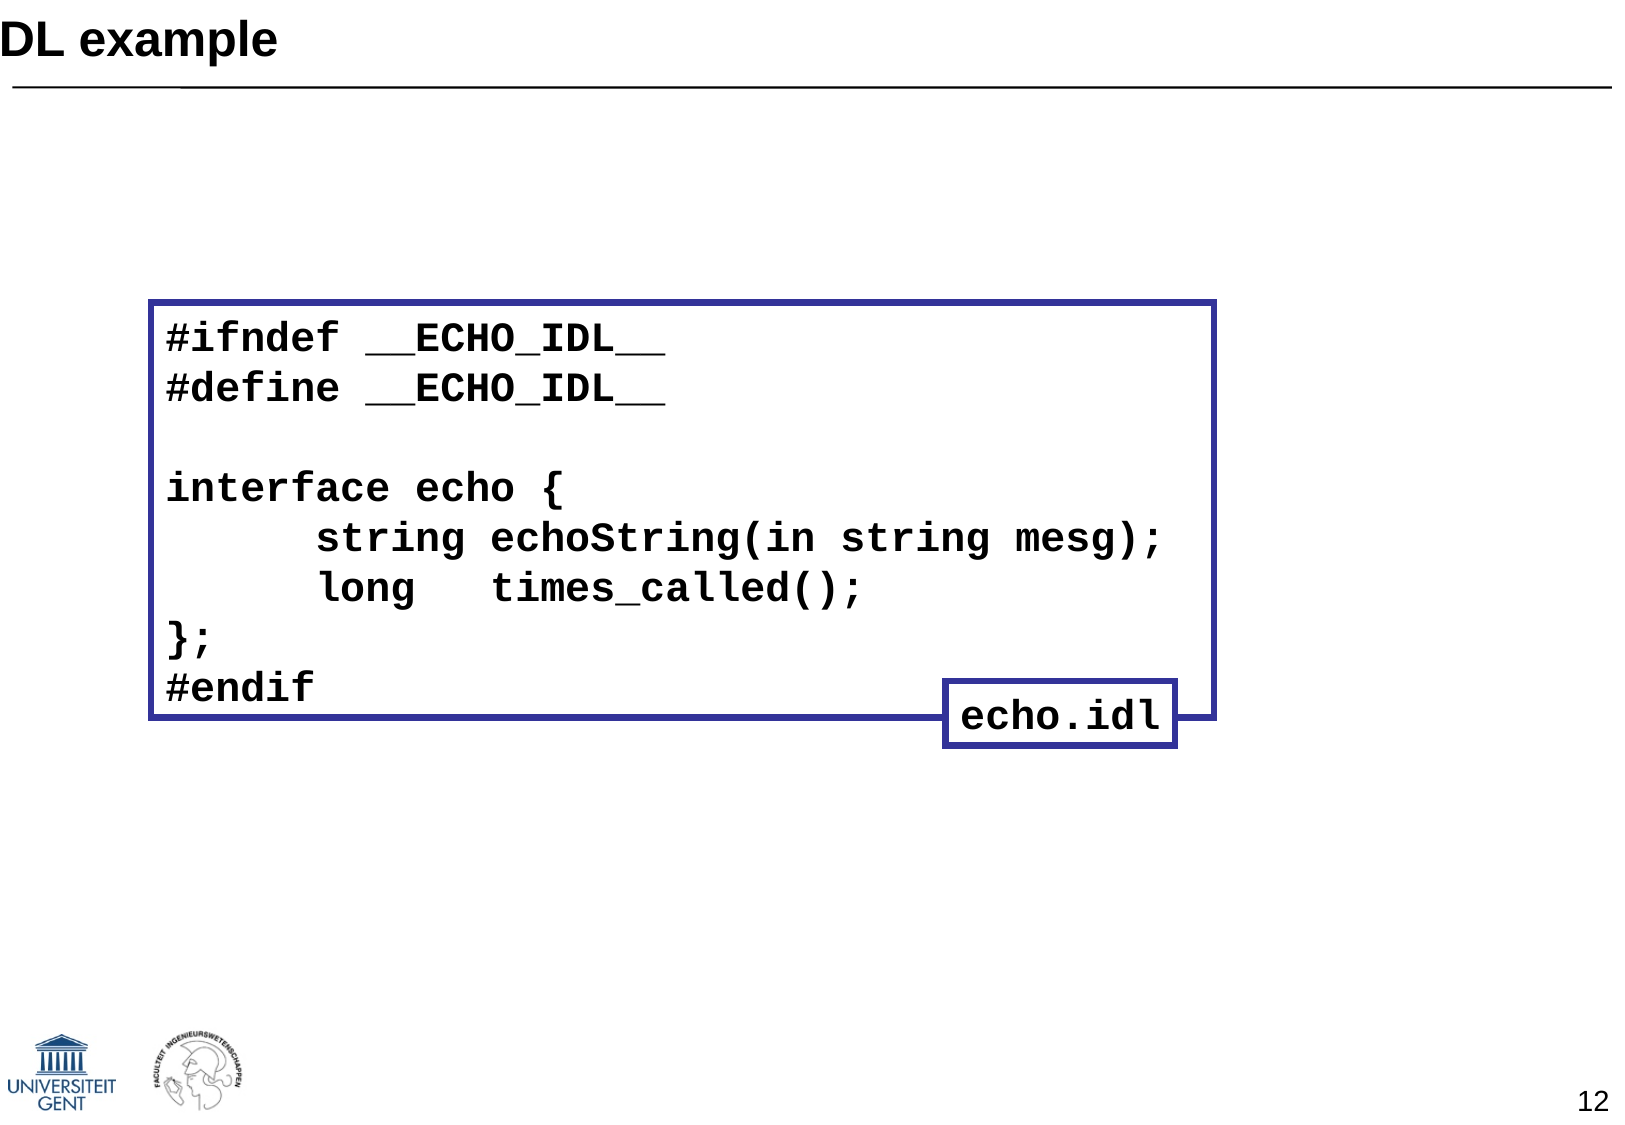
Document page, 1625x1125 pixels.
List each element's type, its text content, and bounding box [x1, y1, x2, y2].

text_box echo.idl [945, 680, 1176, 746]
slide_number 12 [1311, 1049, 1625, 1125]
text_box #ifndef __ECHO_IDL__ #define __ECHO_IDL__ interface echo { string echoString(in string mesg); long times_called(); }; #endif [150, 302, 1214, 718]
picture [144, 1027, 251, 1115]
picture [8, 1034, 116, 1111]
text_box IDL example [0, 0, 444, 74]
